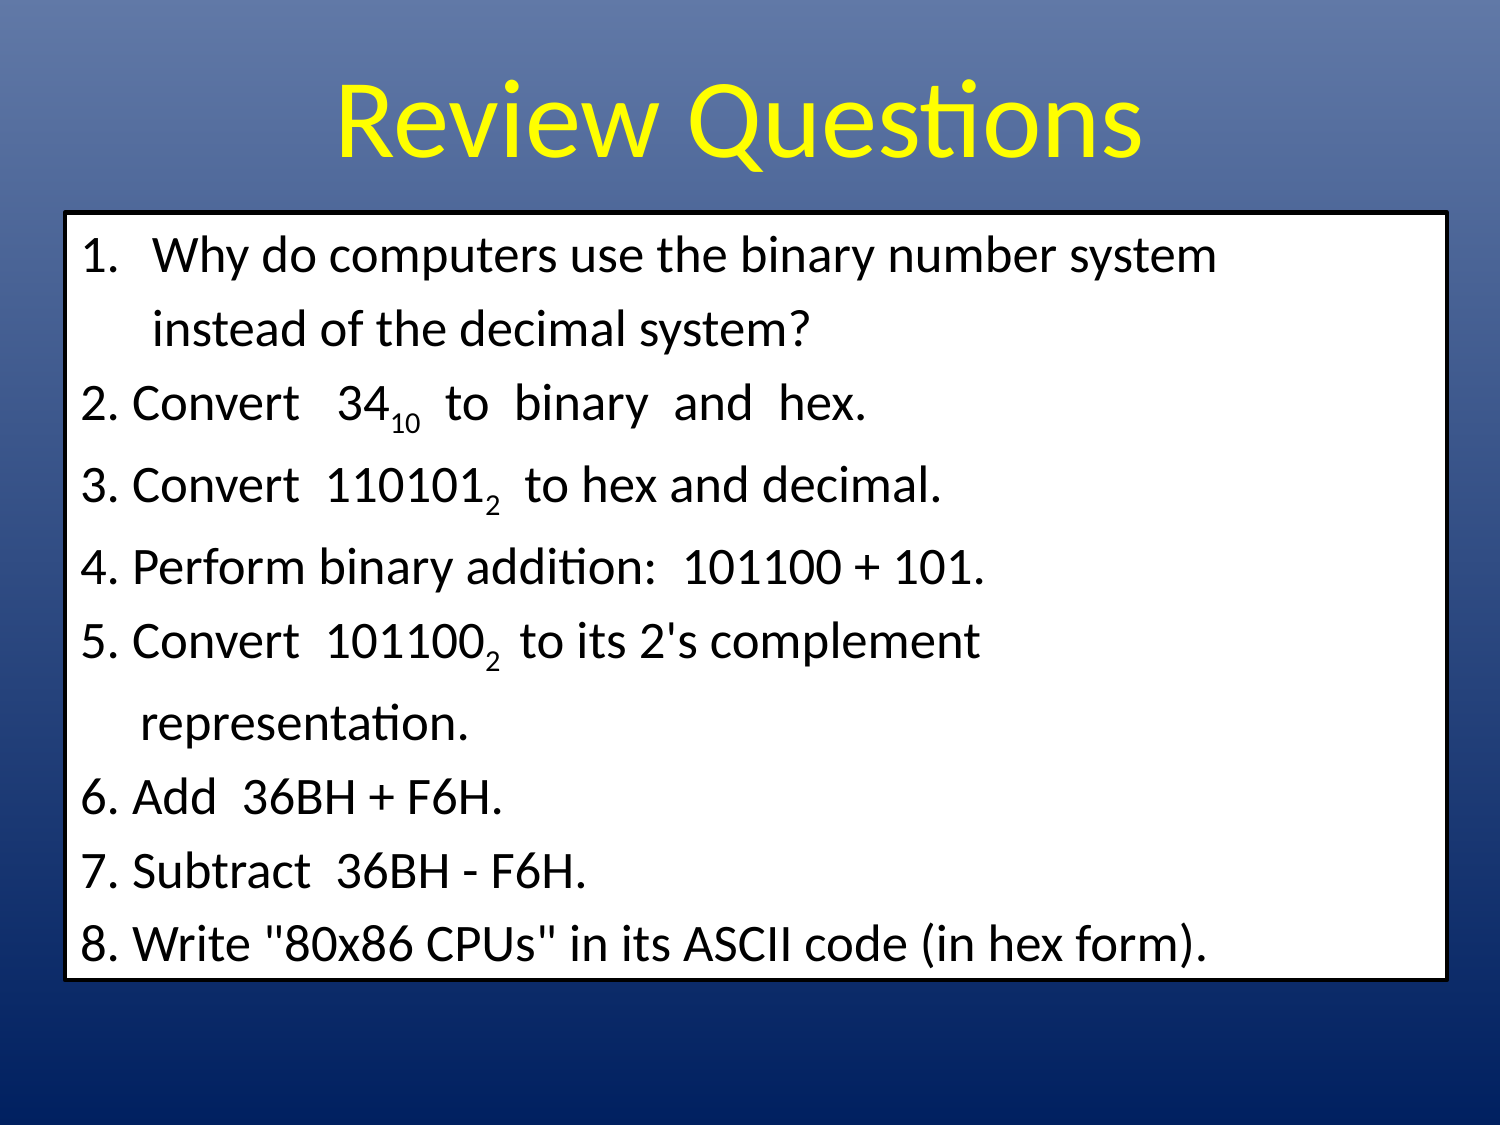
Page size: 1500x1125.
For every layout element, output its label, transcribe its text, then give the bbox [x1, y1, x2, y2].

list Why do computers use the binary number system instead of the decimal system? 2. Convert 3410 to binary and hex. 3. Convert 1101012 to hex and decimal. 4. Perform binary addition: 101100 + 101. 5. Convert 1011002 to its 2's complement representation. 6. Add 36BH + F6H. 7. Subtract 36BH - F6H. 8. Write "80x86 CPUs" in its ASCII code (in hex form). [63, 210, 1449, 982]
title Review Questions [64, 19, 1415, 207]
